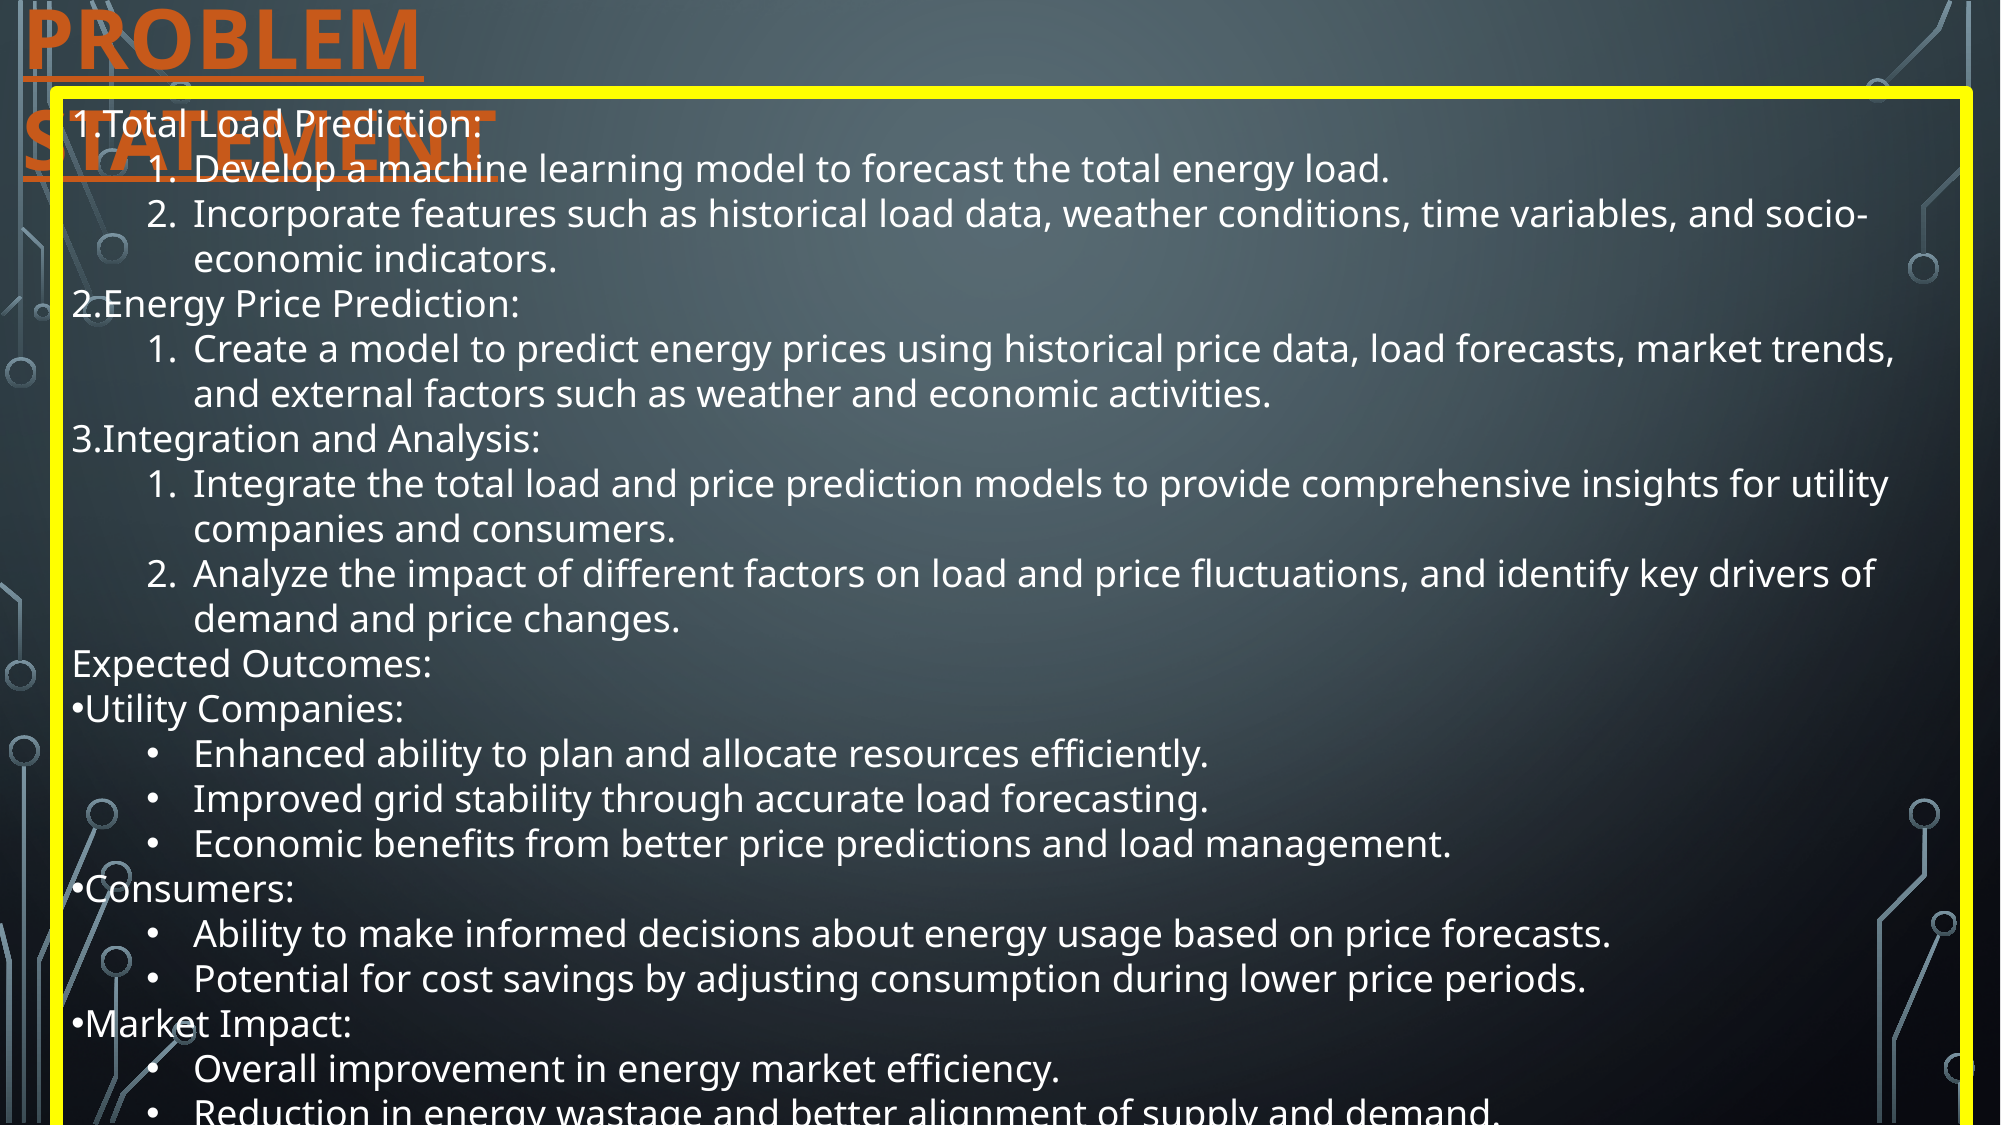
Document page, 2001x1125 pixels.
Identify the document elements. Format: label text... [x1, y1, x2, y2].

text_box Total Load Prediction: Develop a machine learning model to forecast the total energy load. Incorporate features such as historical load data, weather conditions, time variables, and socio-economic indicators. Energy Price Prediction: Create a model to predict energy prices using historical price data, load forecasts, market trends, and external factors such as weather and economic activities. Integration and Analysis: Integrate the total load and price prediction models to provide comprehensive insights for utility companies and consumers. Analyze the impact of different factors on load and price fluctuations, and identify key drivers of demand and price changes. Expected Outcomes: Utility Companies: Enhanced ability to plan and allocate resources efficiently. Improved grid stability through accurate load forecasting. Economic benefits from better price predictions and load management. Consumers: Ability to make informed decisions about energy usage based on price forecasts. Potential for cost savings by adjusting consumption during lower price periods. Market Impact: Overall improvement in energy market efficiency. Reduction in energy wastage and better alignment of supply and demand. [56, 92, 1967, 1125]
text_box PROBLEM STATEMENT [7, 0, 923, 194]
